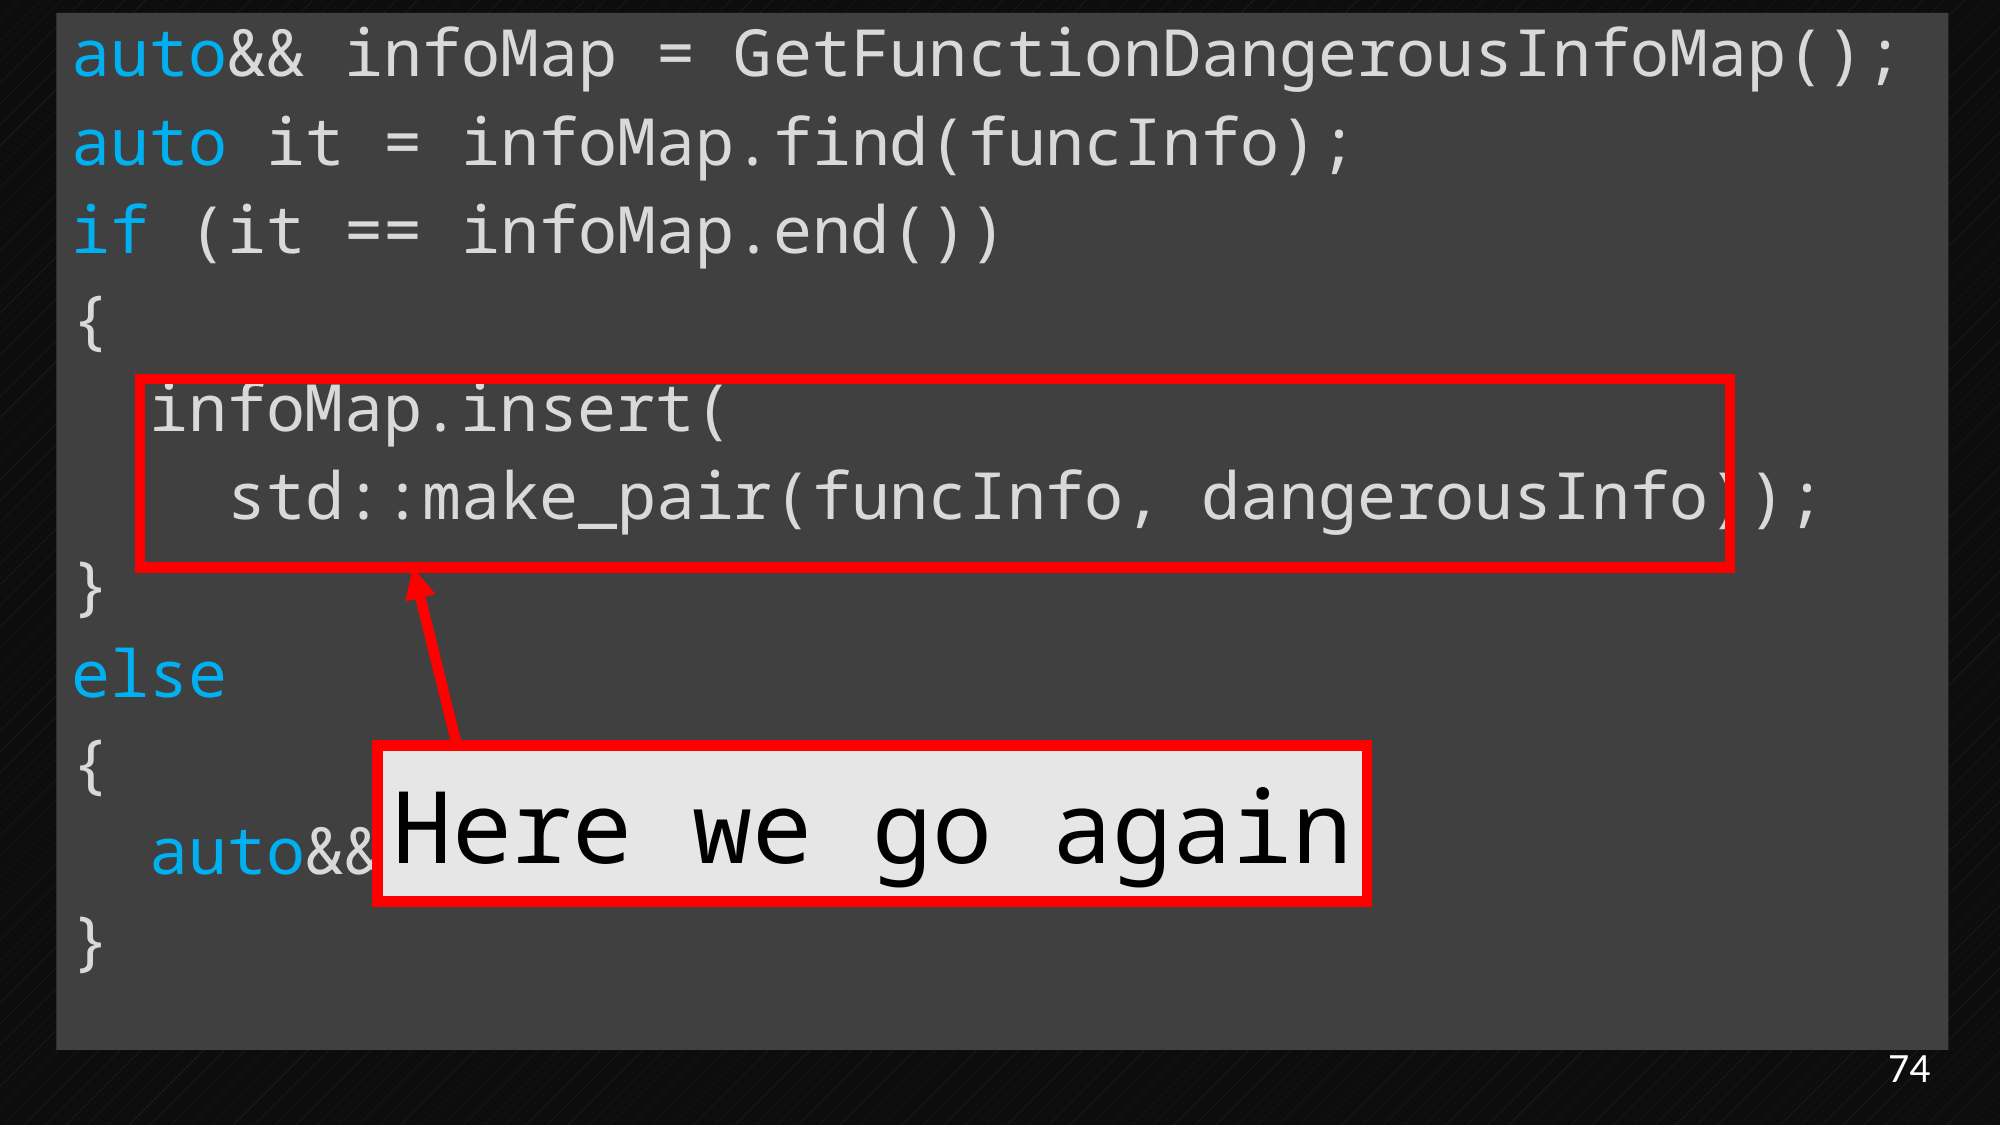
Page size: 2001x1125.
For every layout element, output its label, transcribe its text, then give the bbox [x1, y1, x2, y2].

slide_number 74 [1775, 1050, 1946, 1096]
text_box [139, 379, 1730, 902]
list auto&& infoMap = GetFunctionDangerousInfoMap(); auto it = infoMap.find(funcInfo); if (it == infoMap.end()) { infoMap.insert( std::make_pair(funcInfo, dangerousInfo)); } else { auto&& a = it->second; } [56, 12, 1949, 1050]
